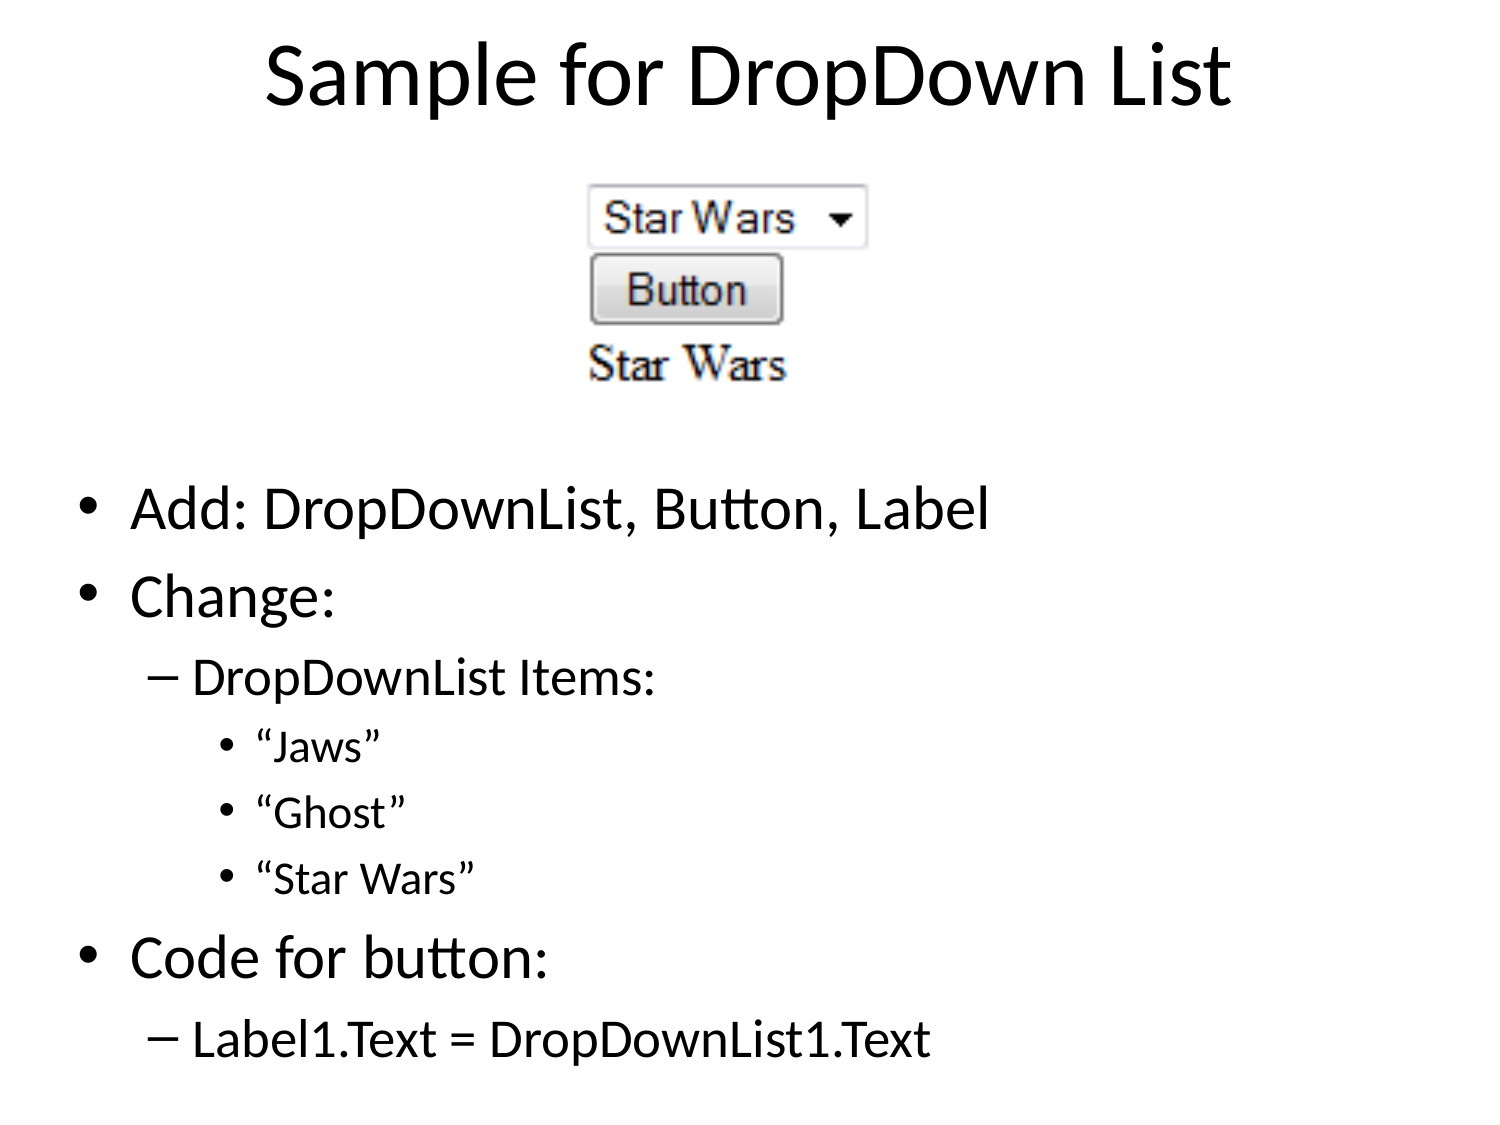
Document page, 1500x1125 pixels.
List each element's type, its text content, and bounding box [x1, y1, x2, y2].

picture [562, 159, 951, 460]
list Add: DropDownList, Button, Label Change: DropDownList Items: “Jaws” “Ghost” “Star Wars” Code for button: Label1.Text = DropDownList1.Text [62, 459, 1413, 1080]
title Sample for DropDown List [75, 0, 1425, 163]
